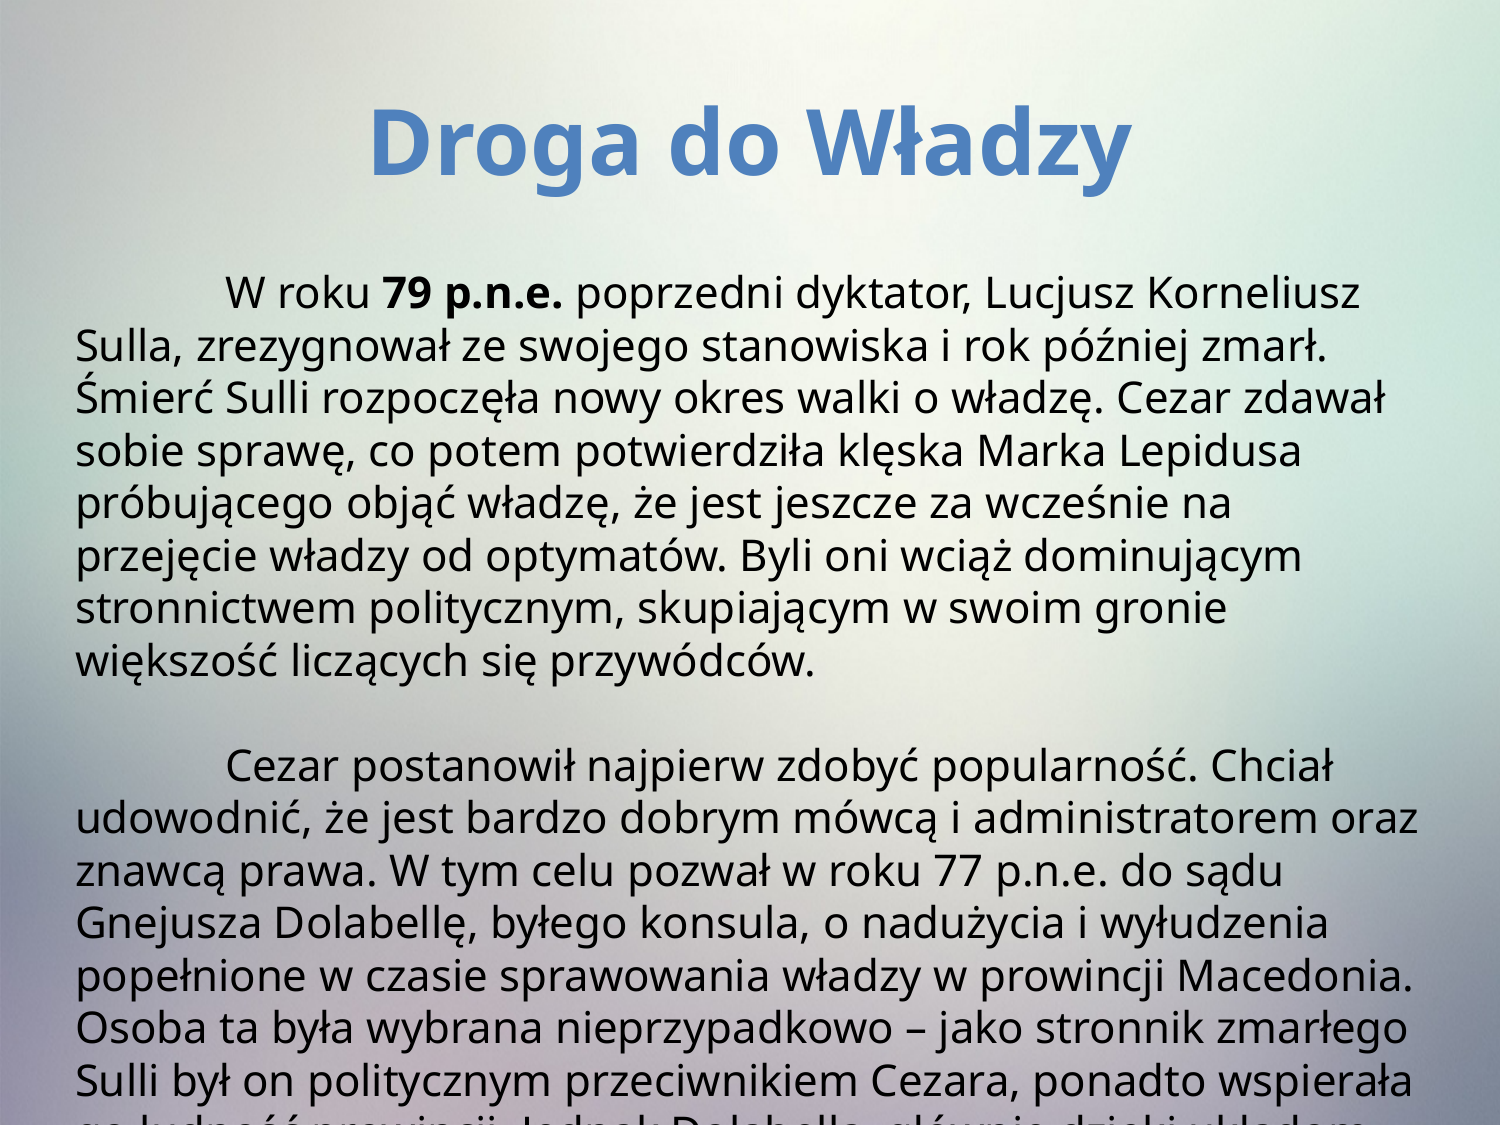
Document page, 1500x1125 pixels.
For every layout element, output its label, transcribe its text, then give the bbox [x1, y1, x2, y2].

text_box W roku 79 p.n.e. poprzedni dyktator, Lucjusz Korneliusz Sulla, zrezygnował ze swojego stanowiska i rok później zmarł. Śmierć Sulli rozpoczęła nowy okres walki o władzę. Cezar zdawał sobie sprawę, co potem potwierdziła klęska Marka Lepidusa próbującego objąć władzę, że jest jeszcze za wcześnie na przejęcie władzy od optymatów. Byli oni wciąż dominującym stronnictwem politycznym, skupiającym w swoim gronie większość liczących się przywódców. Cezar postanowił najpierw zdobyć popularność. Chciał udowodnić, że jest bardzo dobrym mówcą i administratorem oraz znawcą prawa. W tym celu pozwał w roku 77 p.n.e. do sądu Gnejusza Dolabellę, byłego konsula, o nadużycia i wyłudzenia popełnione w czasie sprawowania władzy w prowincji Macedonia. Osoba ta była wybrana nieprzypadkowo – jako stronnik zmarłego Sulli był on politycznym przeciwnikiem Cezara, ponadto wspierała go ludność prowincji. Jednak Dolabella, głównie dzięki układom, sprawę wygrał. [75, 262, 1425, 1005]
picture [0, 0, 1500, 1125]
text_box Droga do Władzy [75, 45, 1425, 233]
